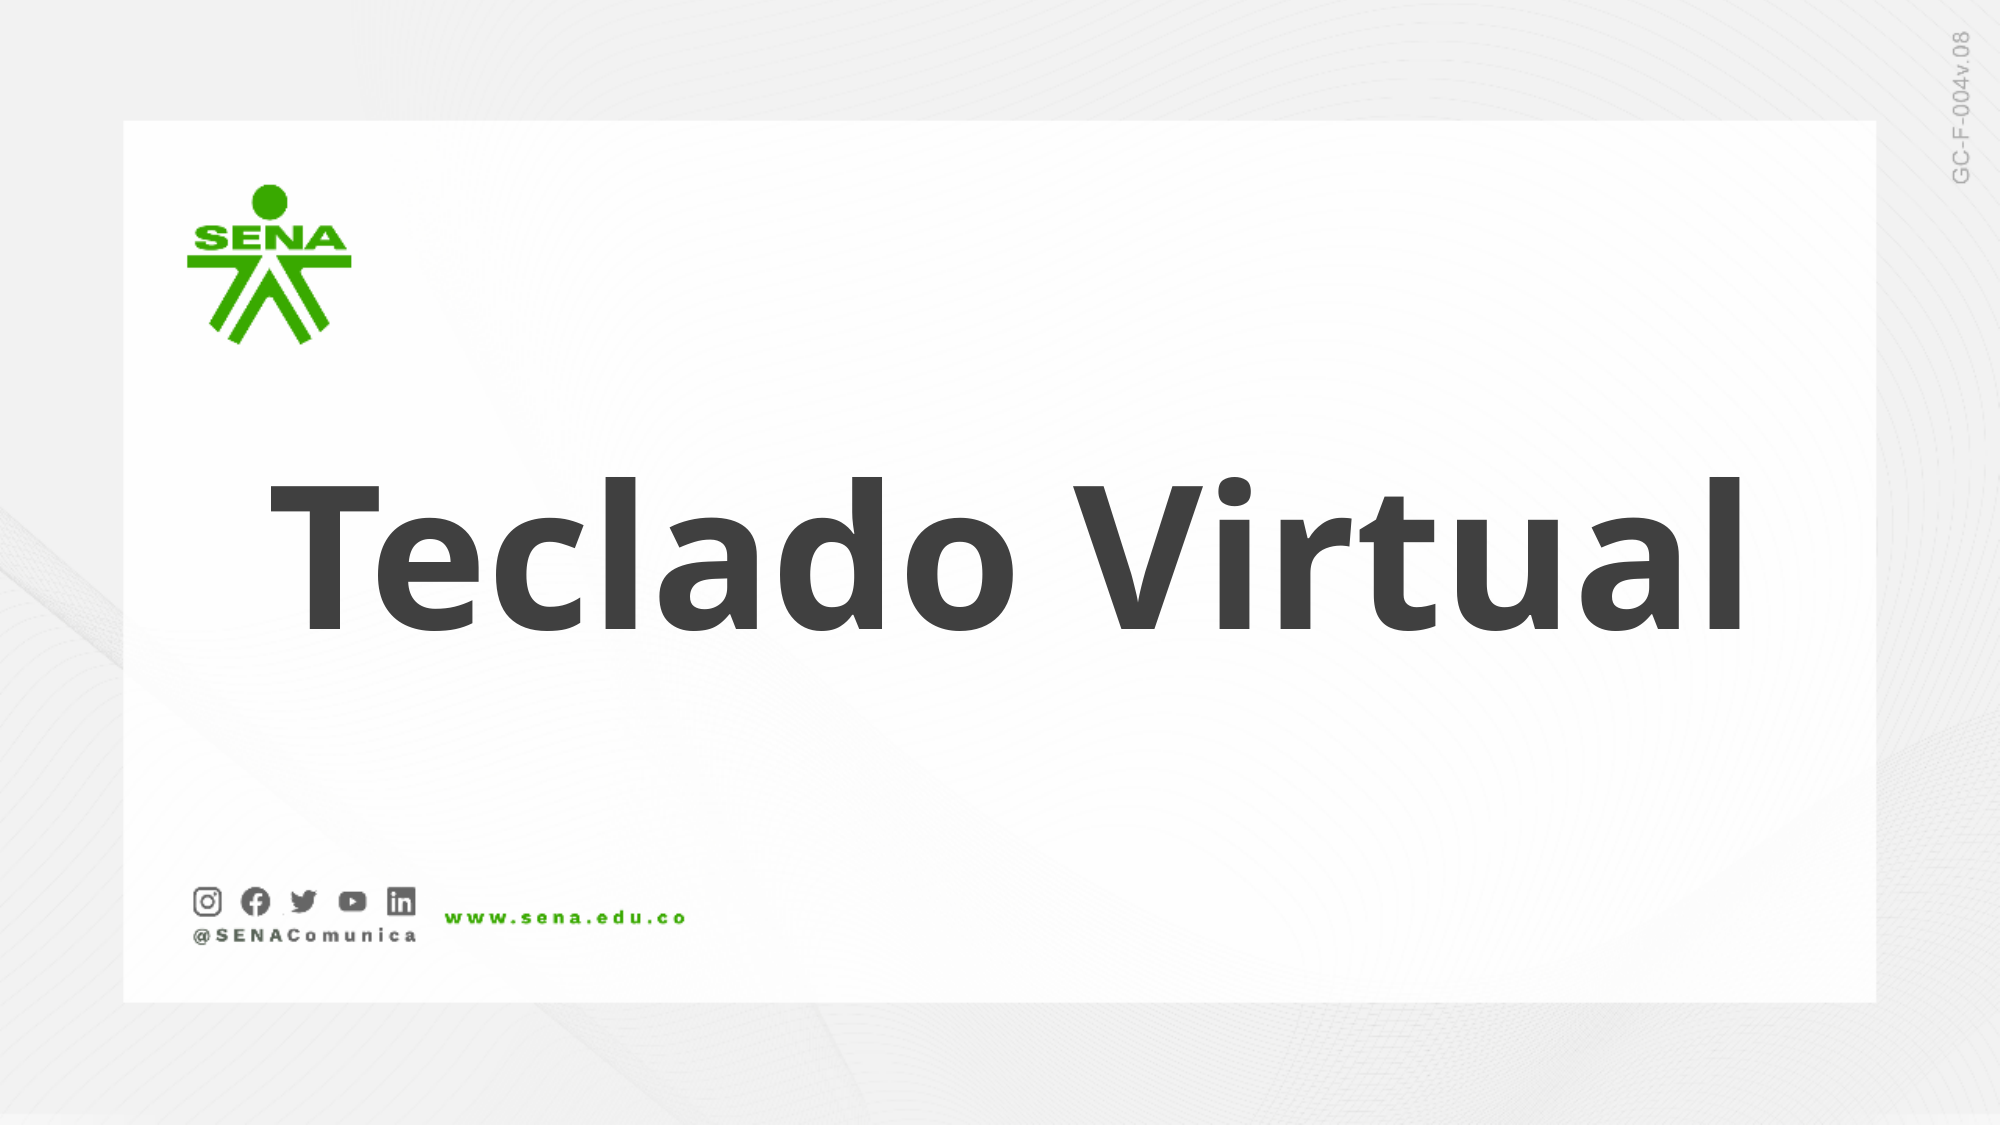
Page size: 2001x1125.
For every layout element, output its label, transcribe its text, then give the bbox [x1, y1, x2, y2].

text_box Teclado Virtual [252, 422, 1831, 677]
picture [0, 0, 2000, 1125]
